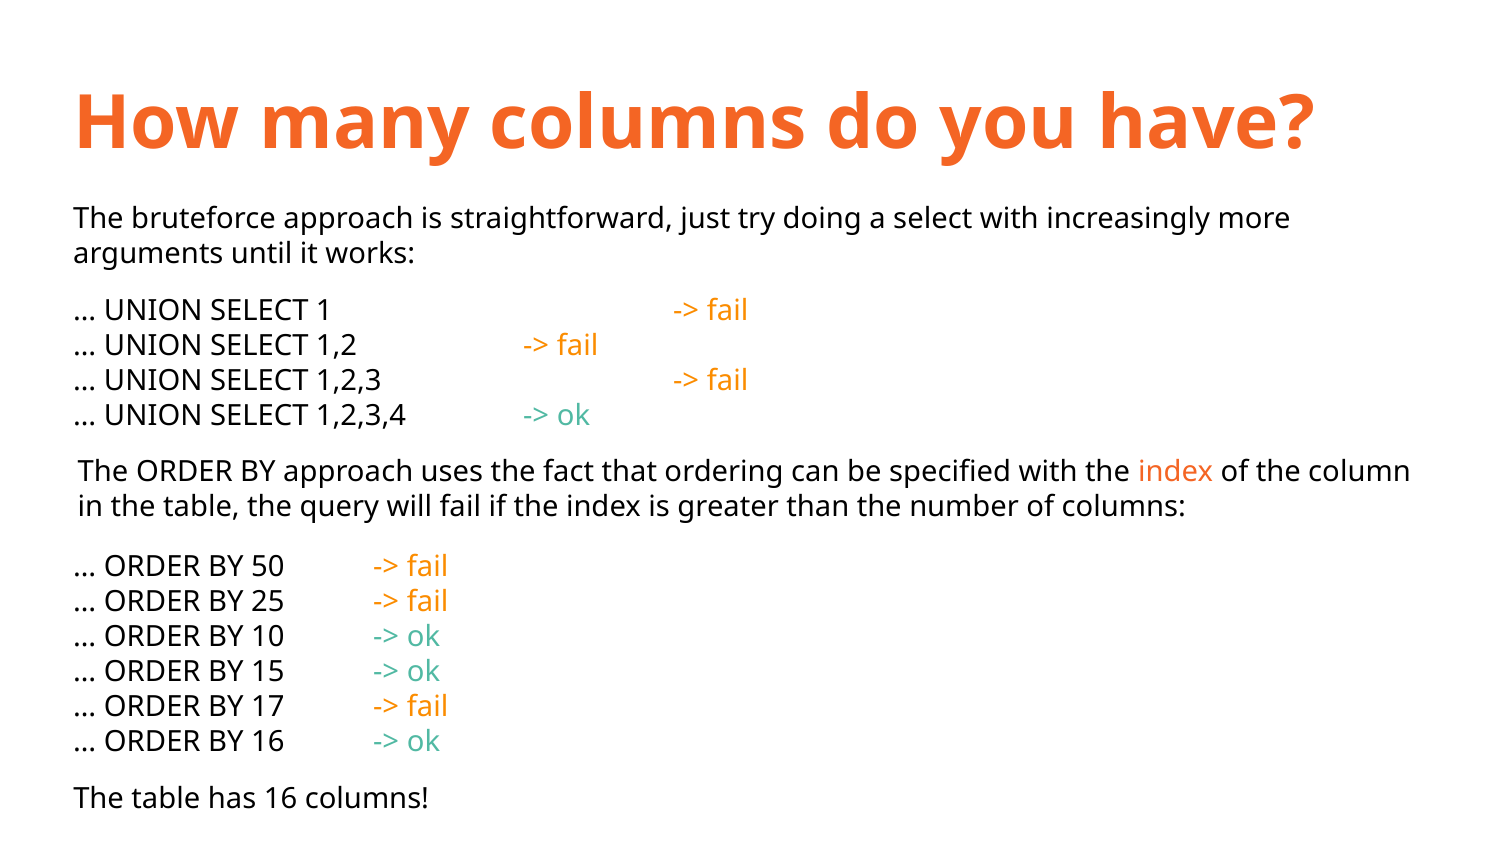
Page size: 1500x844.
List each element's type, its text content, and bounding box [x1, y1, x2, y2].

text_box The table has 16 columns! [58, 764, 1084, 830]
text_box … ORDER BY 50 -> fail … ORDER BY 25 -> fail … ORDER BY 10 -> ok … ORDER BY 15 -> ok … ORDER BY 17 -> fail … ORDER BY 16 -> ok [58, 532, 1367, 773]
text_box … UNION SELECT 1 -> fail … UNION SELECT 1,2 -> fail … UNION SELECT 1,2,3 -> fail … UNION SELECT 1,2,3,4 -> ok [58, 276, 1367, 447]
title How many columns do you have? [58, 58, 1337, 184]
text_box The bruteforce approach is straightforward, just try doing a select with increasingly more arguments until it works: [58, 184, 1433, 285]
text_box The ORDER BY approach uses the fact that ordering can be specified with the index of the column in the table, the query will fail if the index is greater than the number of columns: [62, 437, 1438, 538]
